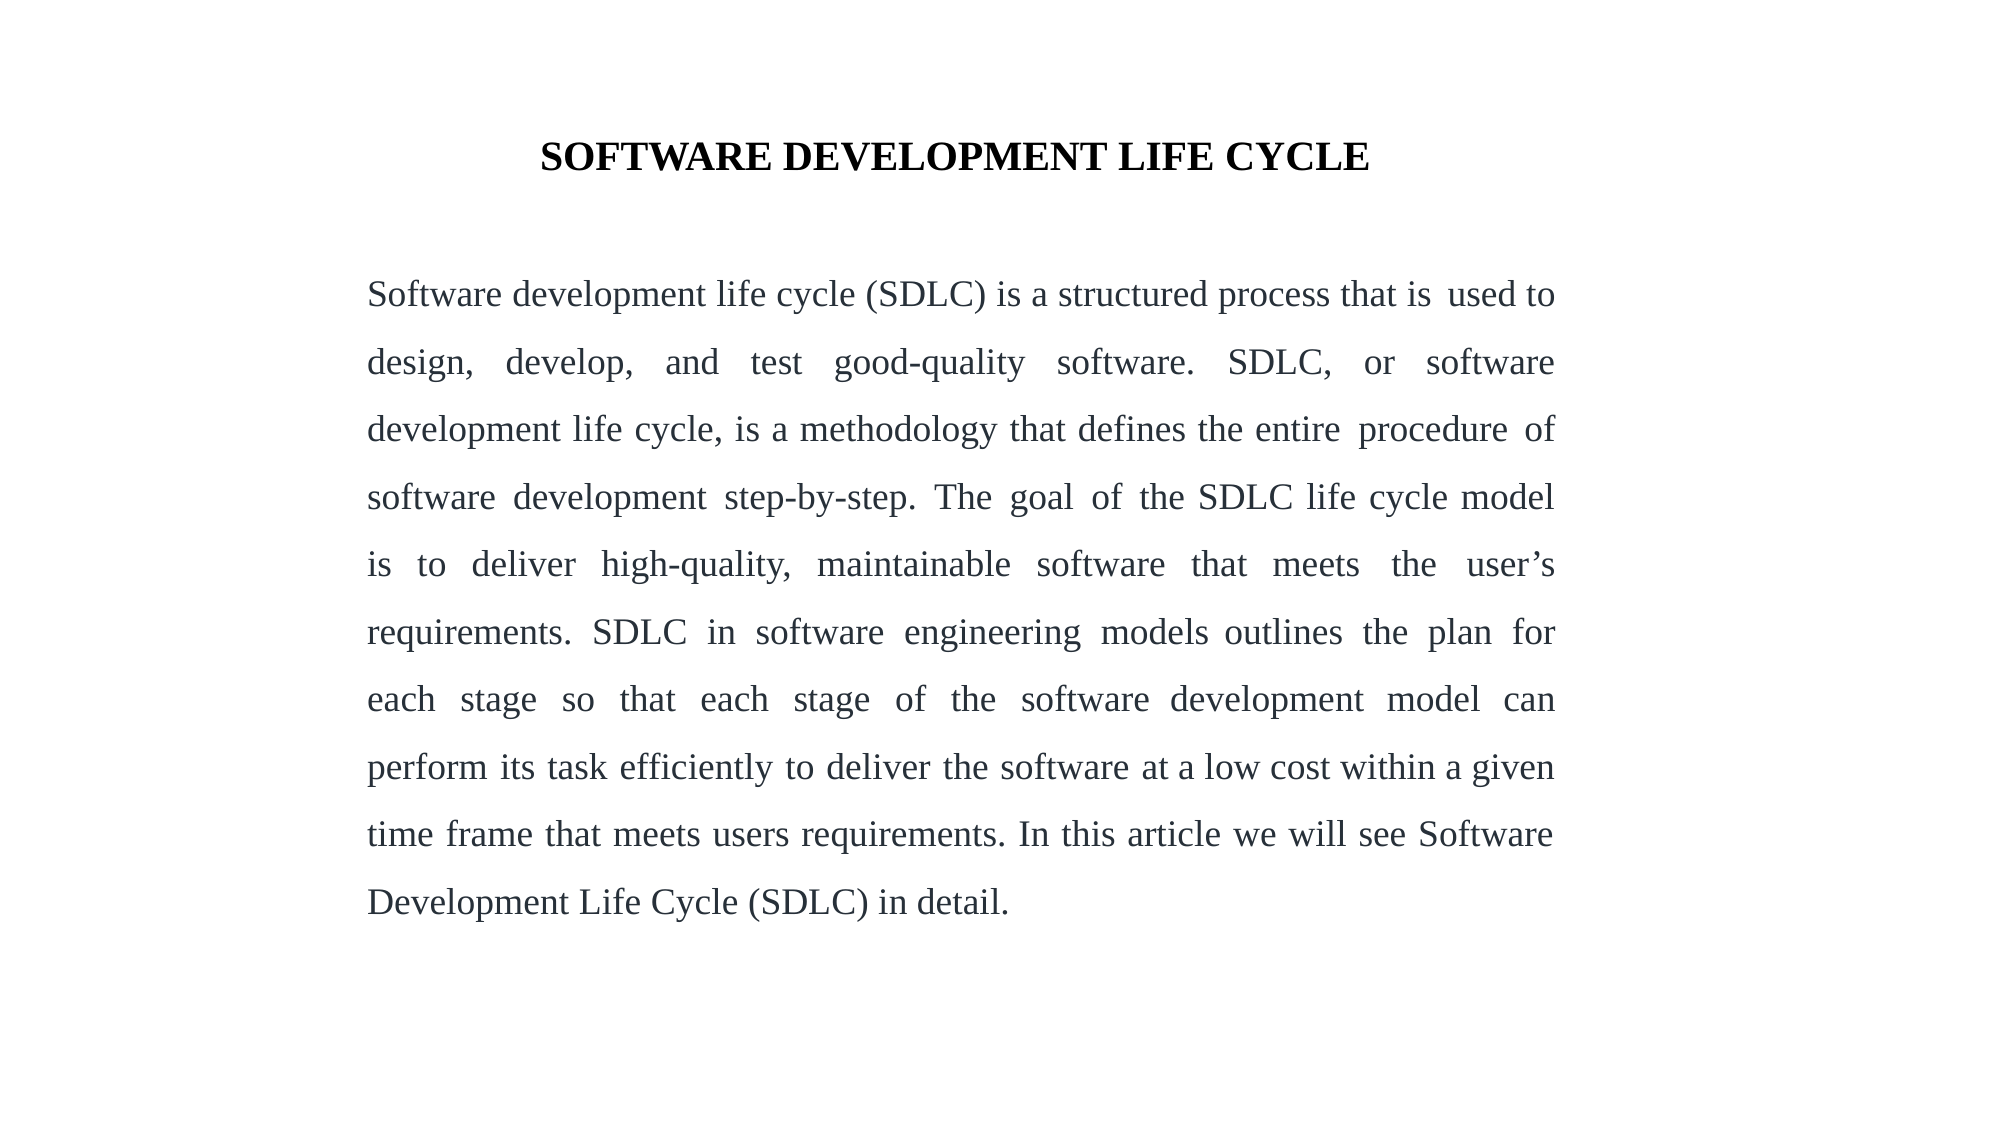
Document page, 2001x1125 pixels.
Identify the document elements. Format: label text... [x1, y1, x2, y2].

text_box Software development life cycle (SDLC) is a structured process that is used to design, develop, and test good-quality software. SDLC, or software development life cycle, is a methodology that defines the entire procedure of software development step-by-step. The goal of the SDLC life cycle model is to deliver high-quality, maintainable software that meets the user’s requirements. SDLC in software engineering models outlines the plan for each stage so that each stage of the software development model can perform its task efficiently to deliver the software at a low cost within a given time frame that meets users requirements. In this article we will see Software Development Life Cycle (SDLC) in detail. [251, 179, 1659, 930]
text_box SOFTWARE DEVELOPMENT LIFE CYCLE [513, 121, 1397, 237]
